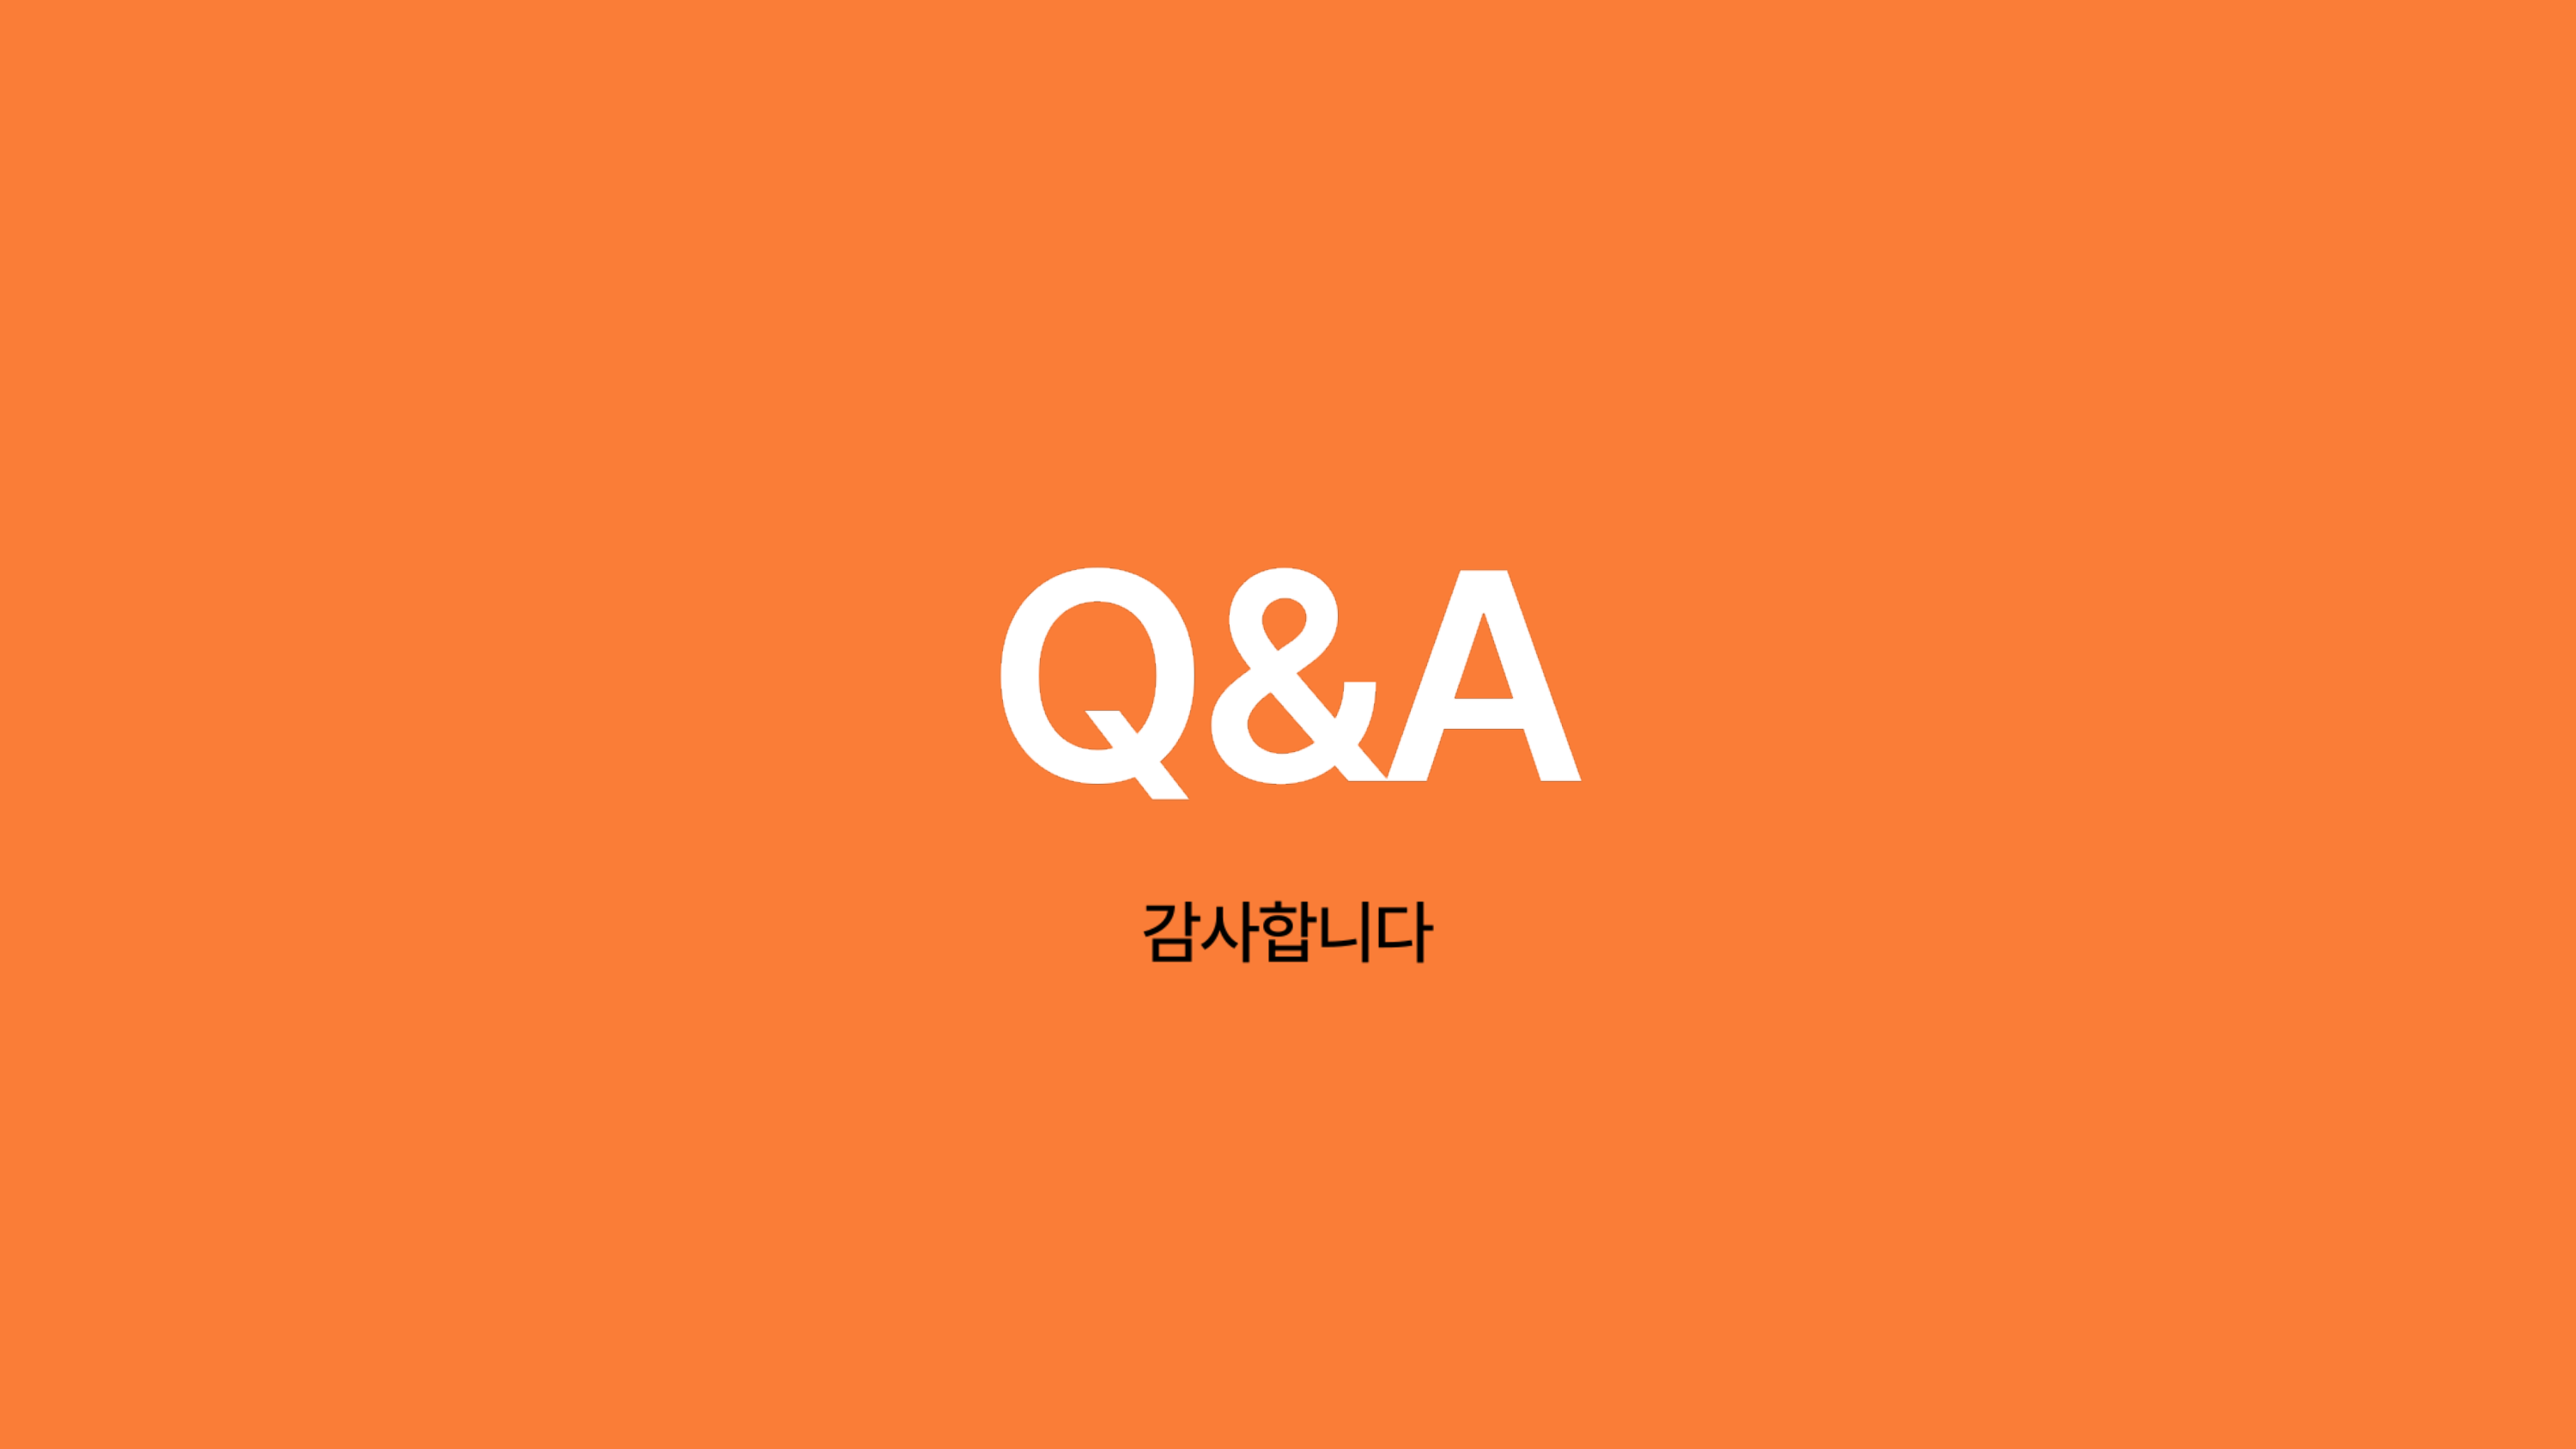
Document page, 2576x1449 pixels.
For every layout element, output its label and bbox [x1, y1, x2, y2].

picture [605, 421, 1743, 996]
